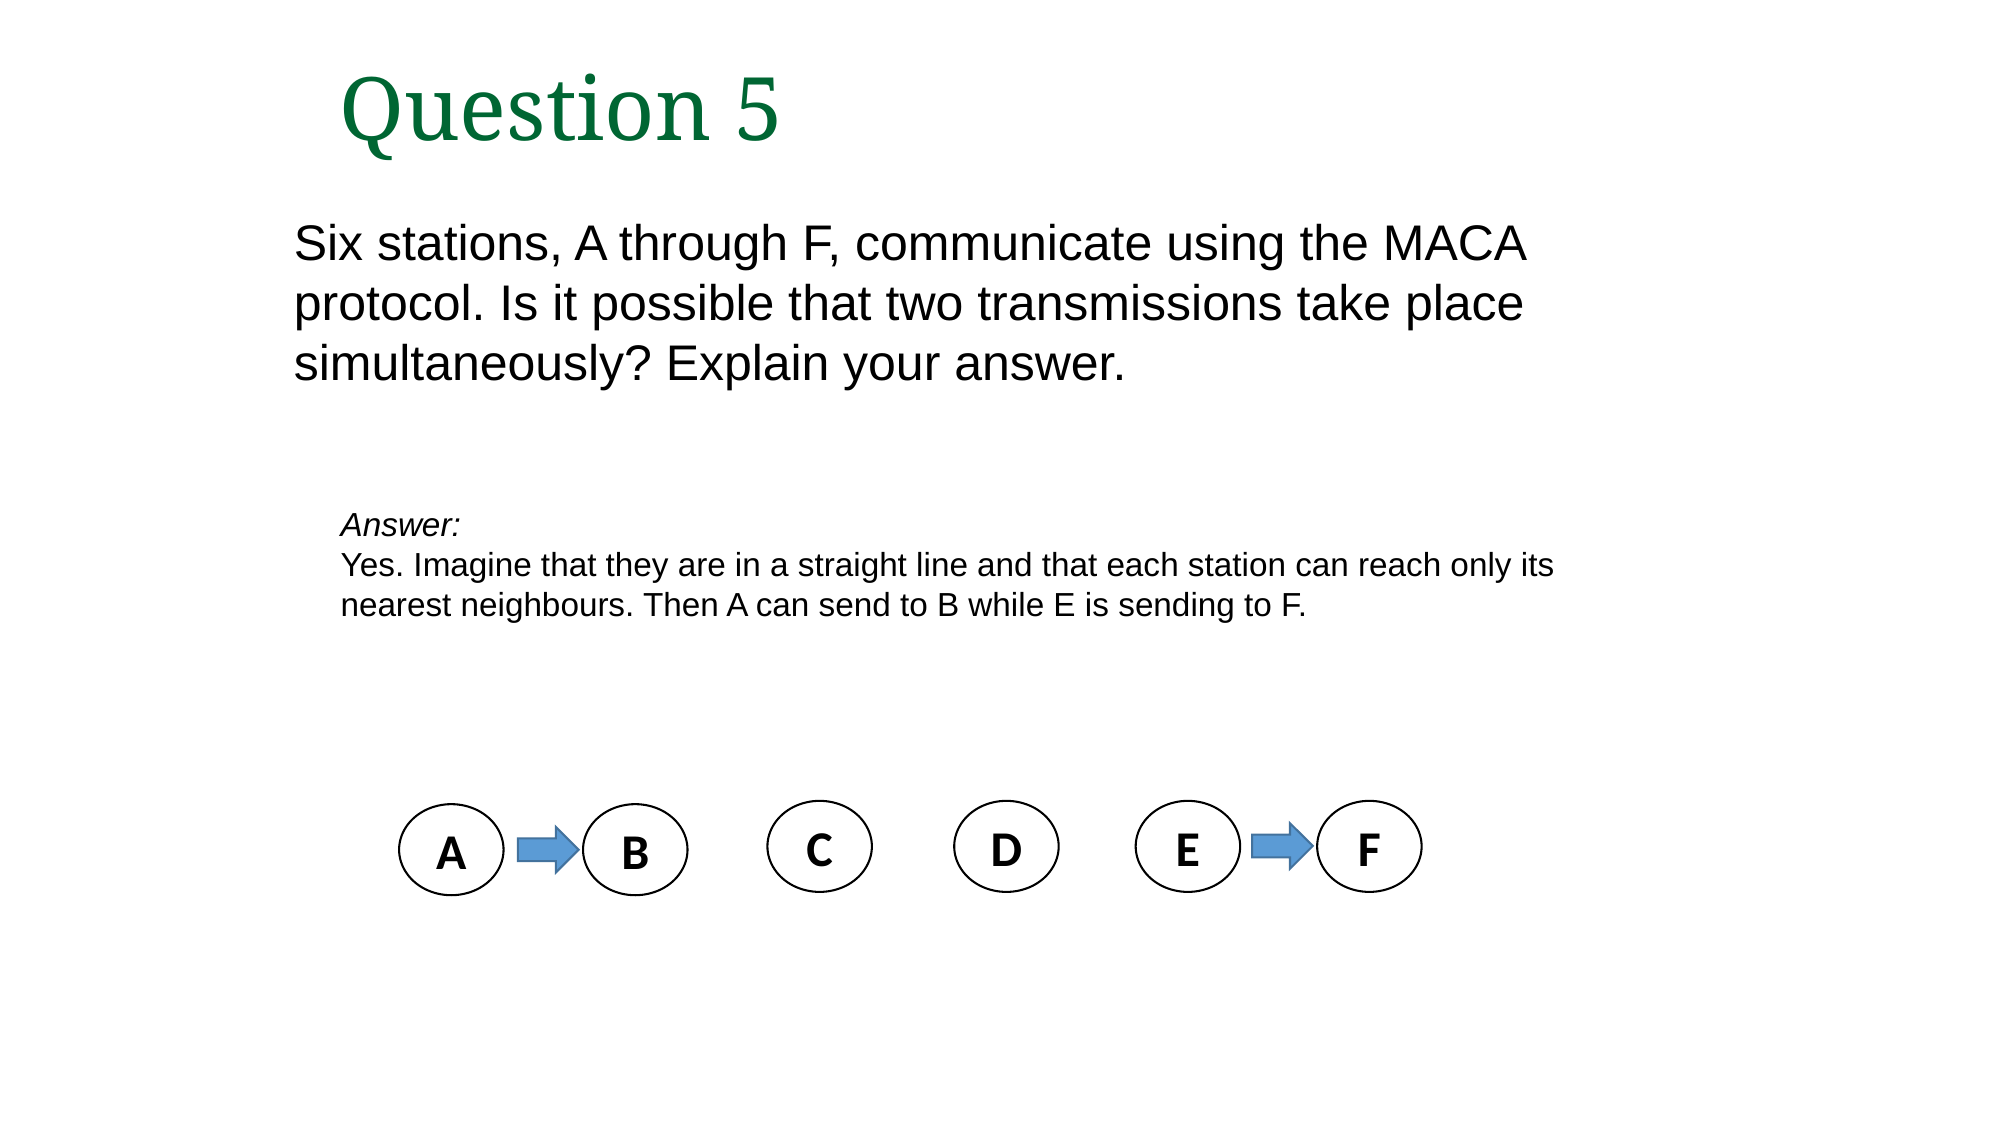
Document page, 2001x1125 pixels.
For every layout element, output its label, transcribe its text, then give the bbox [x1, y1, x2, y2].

text_box Six stations, A through F, communicate using the MACA protocol. Is it possible that two transmissions take place simultaneously? Explain your answer. [279, 203, 1630, 947]
text_box Answer: Yes. Imagine that they are in a straight line and that each station can reach only its nearest neighbours. Then A can send to B while E is sending to F. [325, 495, 1675, 631]
text_box Question 5 [324, 45, 1675, 233]
text_box A [398, 803, 505, 897]
text_box [516, 824, 581, 875]
text_box [1251, 820, 1315, 872]
text_box B [582, 803, 689, 897]
text_box E [1134, 799, 1242, 893]
text_box F [1316, 799, 1423, 893]
text_box C [766, 799, 873, 893]
text_box D [953, 799, 1060, 893]
